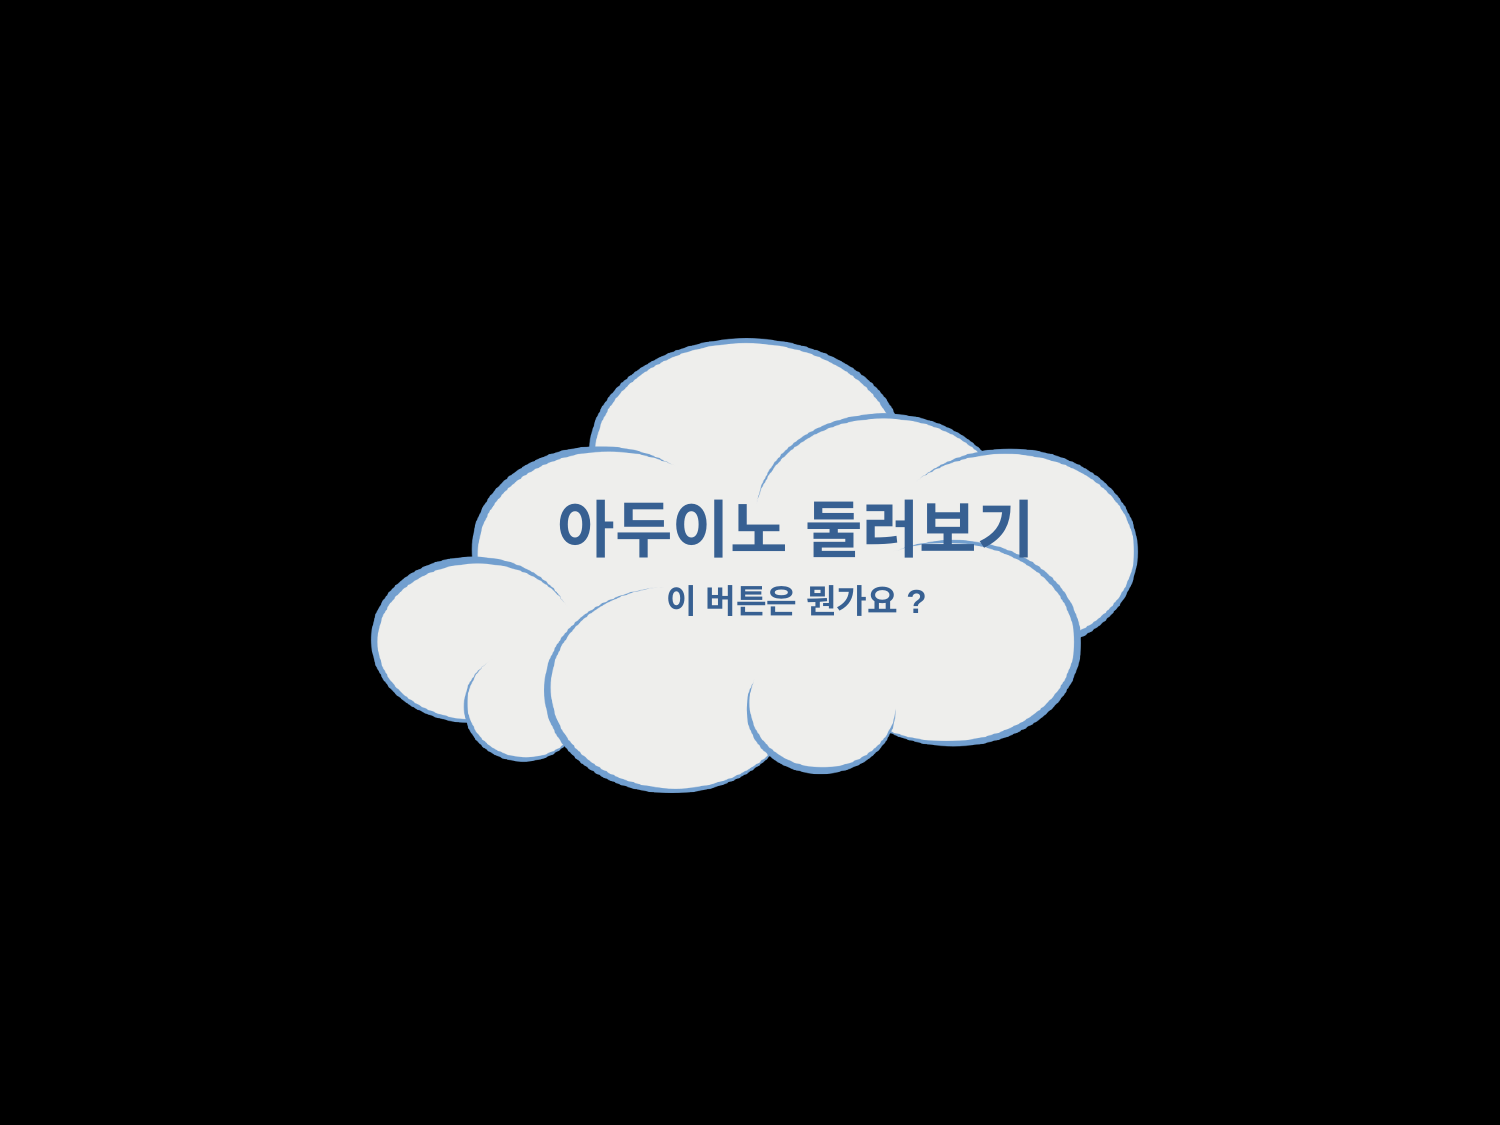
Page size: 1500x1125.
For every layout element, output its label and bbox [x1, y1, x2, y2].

picture [367, 337, 1140, 794]
text_box [477, 481, 1115, 629]
